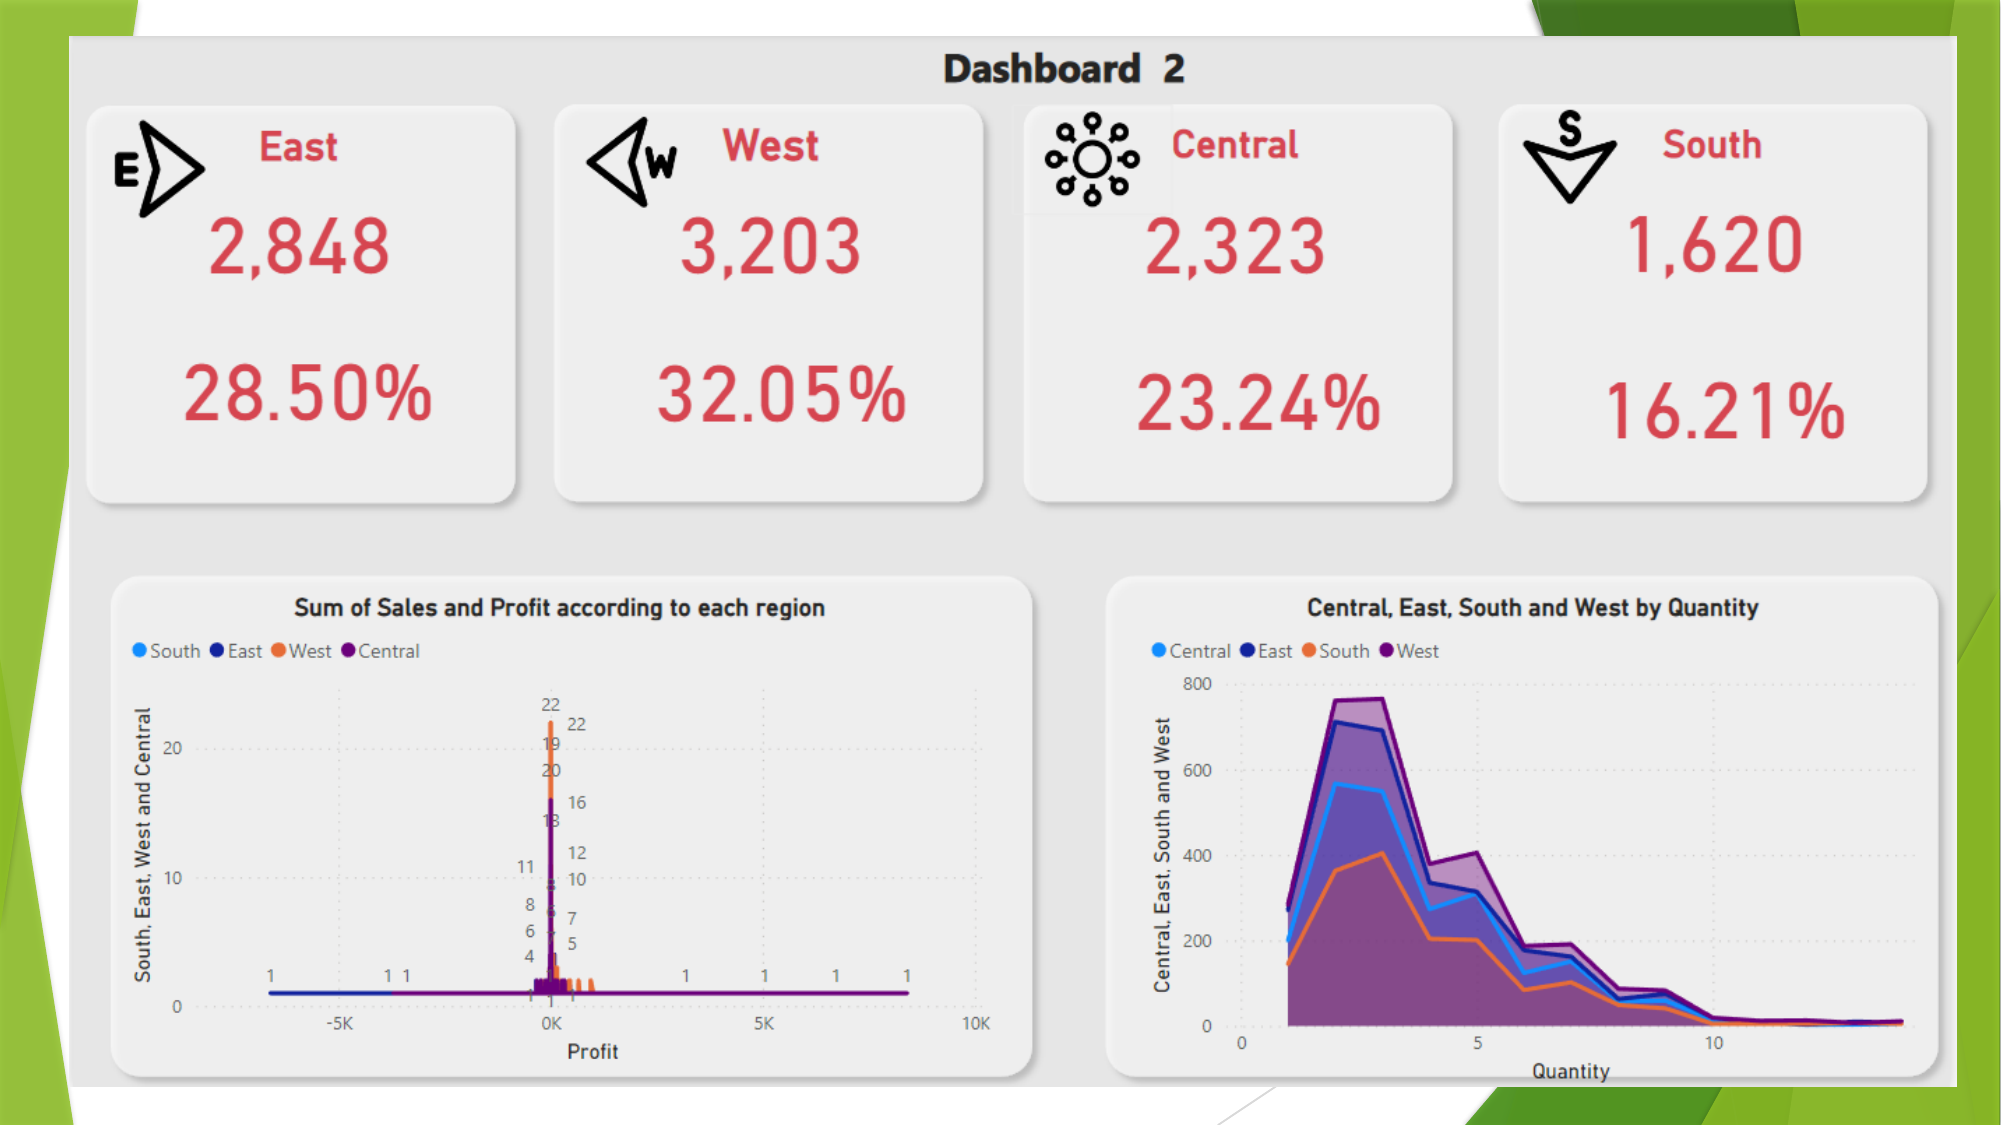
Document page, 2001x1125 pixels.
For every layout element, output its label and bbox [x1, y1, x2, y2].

text_box [0, 0, 2000, 1125]
picture [68, 36, 1958, 1088]
